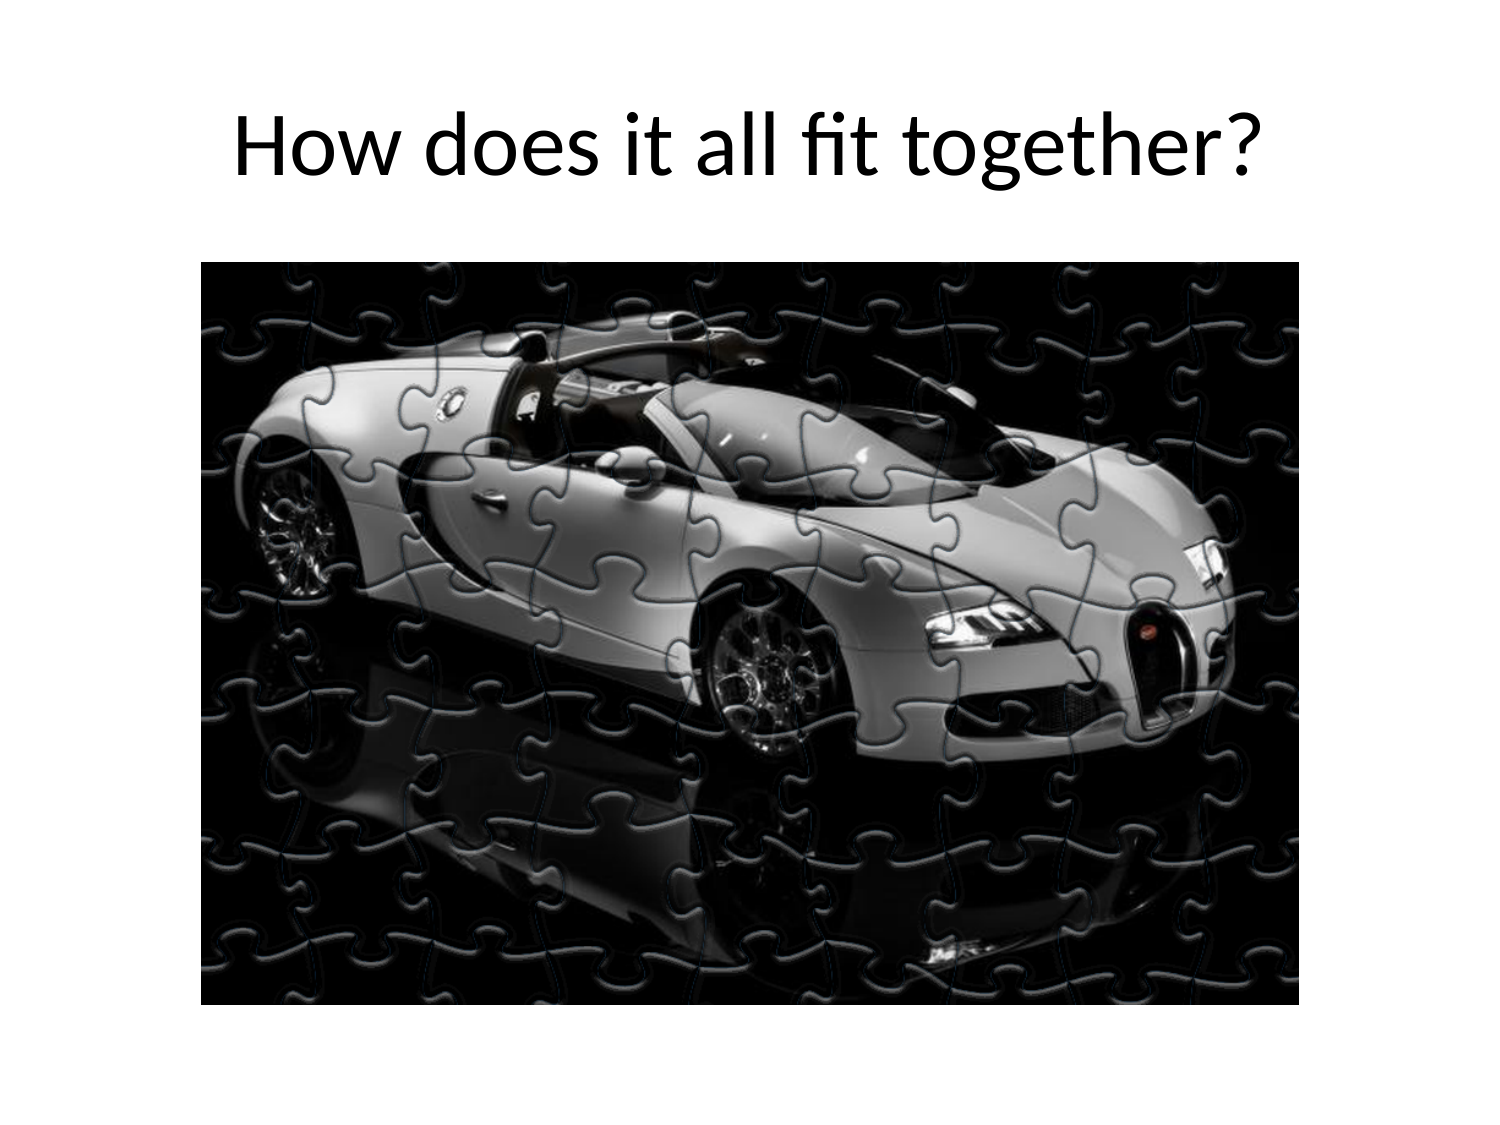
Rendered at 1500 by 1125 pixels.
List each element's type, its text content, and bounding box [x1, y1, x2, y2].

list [74, 262, 1426, 1006]
title How does it all fit together? [75, 45, 1425, 233]
